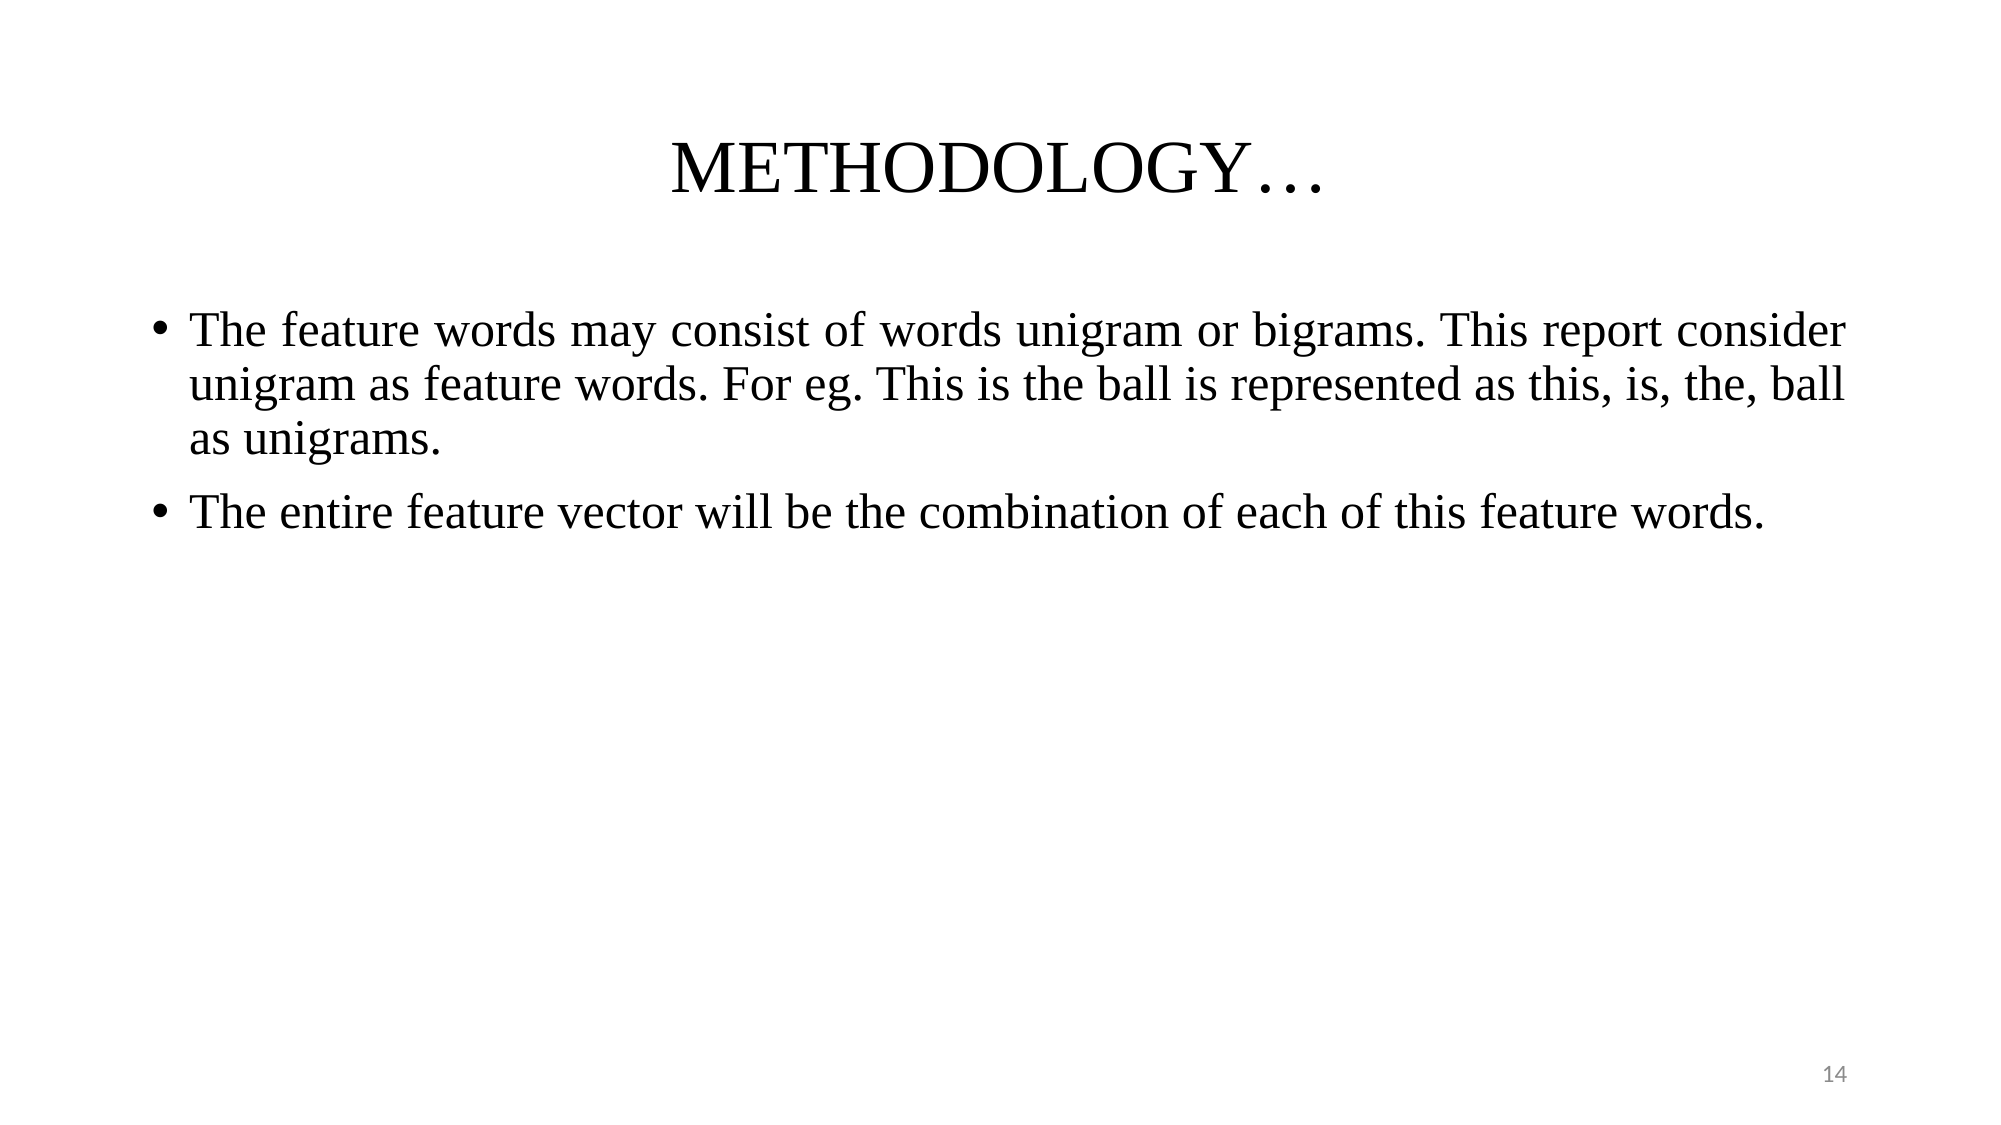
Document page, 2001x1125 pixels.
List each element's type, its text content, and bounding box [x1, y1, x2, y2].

list The feature words may consist of words unigram or bigrams. This report consider unigram as feature words. For eg. This is the ball is represented as this, is, the, ball as unigrams. The entire feature vector will be the combination of each of this feature words. [136, 295, 1863, 1014]
title METHODOLOGY… [137, 59, 1863, 278]
slide_number 14 [1412, 1042, 1863, 1103]
